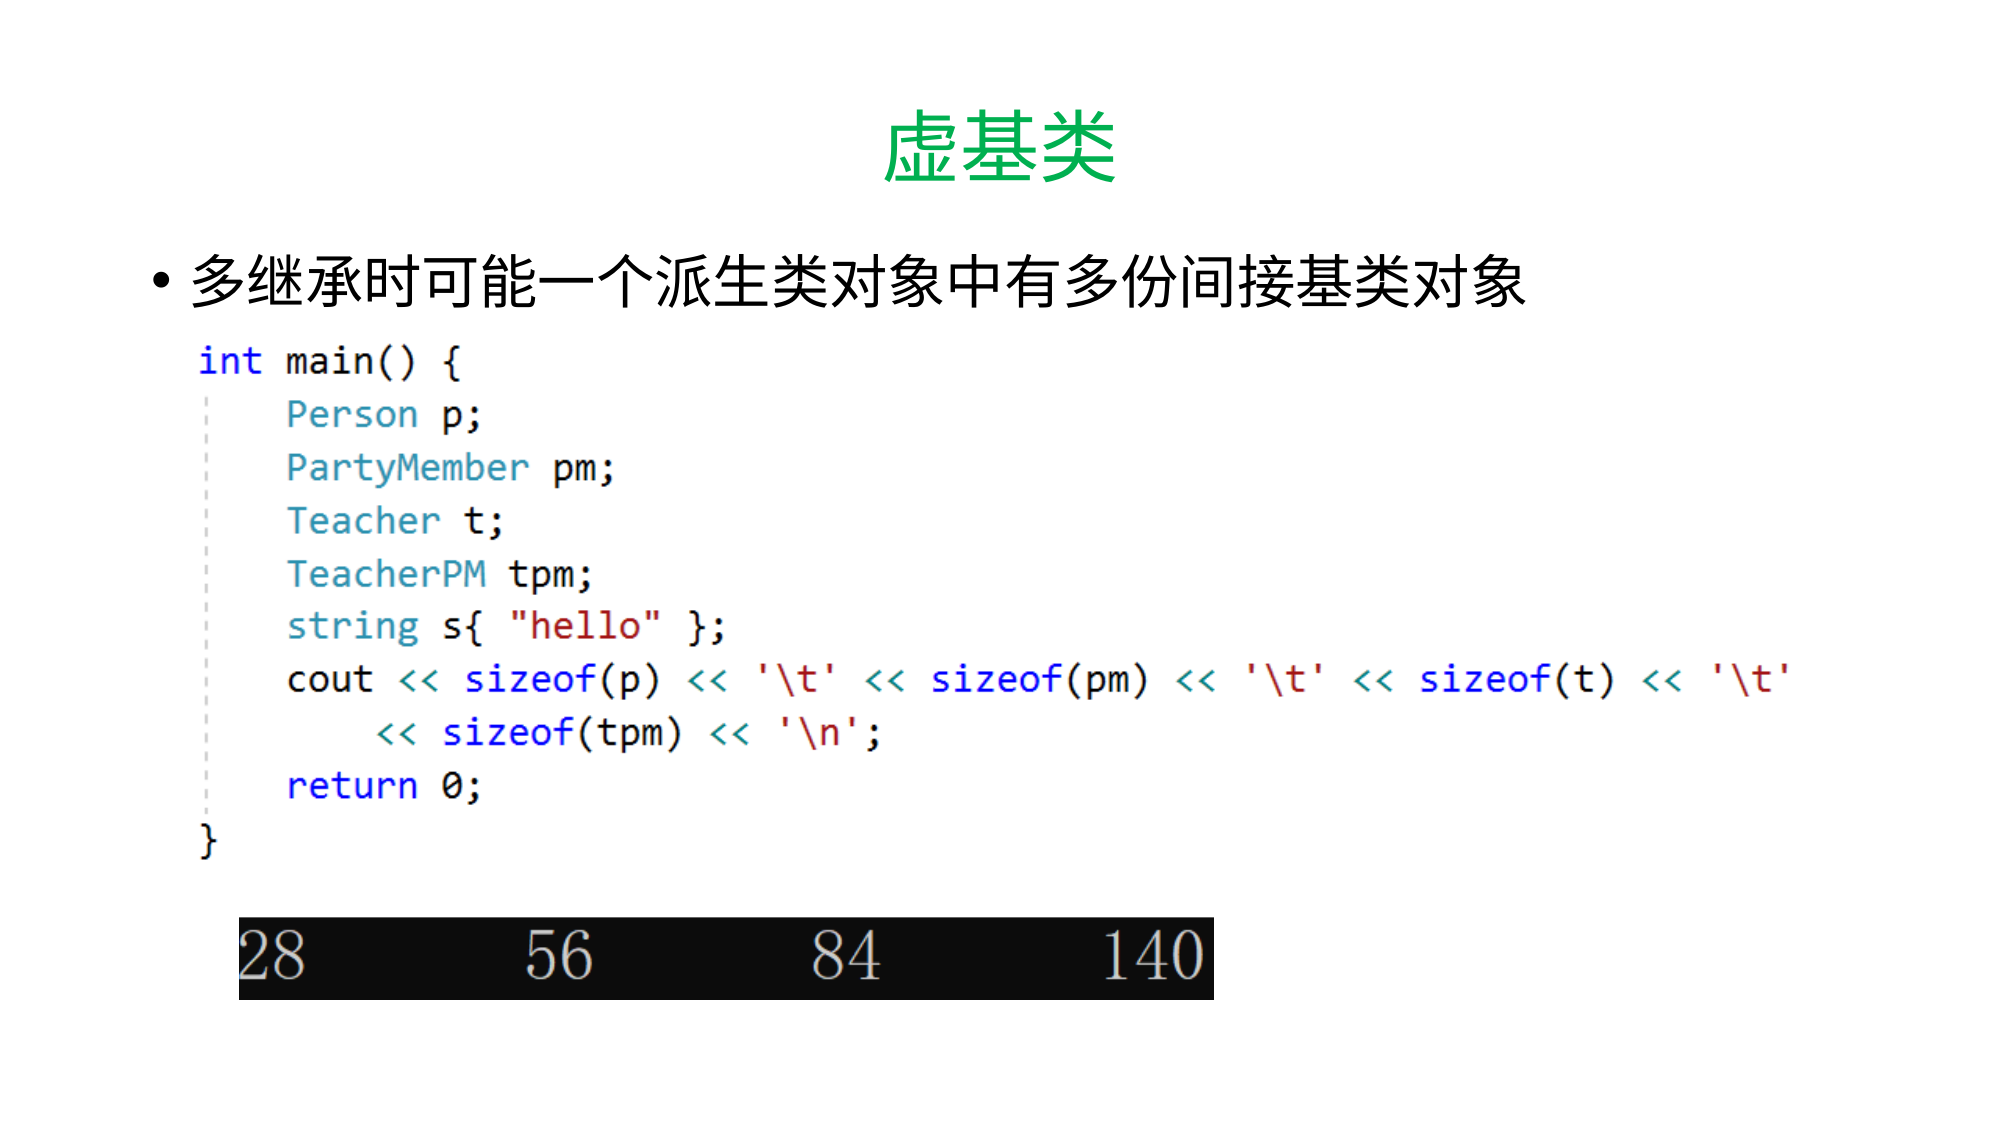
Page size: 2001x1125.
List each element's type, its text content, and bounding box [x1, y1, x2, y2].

list 多继承时可能一个派生类对象中有多份间接基类对象 [136, 216, 1862, 966]
picture [191, 338, 1840, 877]
title 虚基类 [137, 59, 1863, 241]
picture [238, 916, 1214, 1000]
